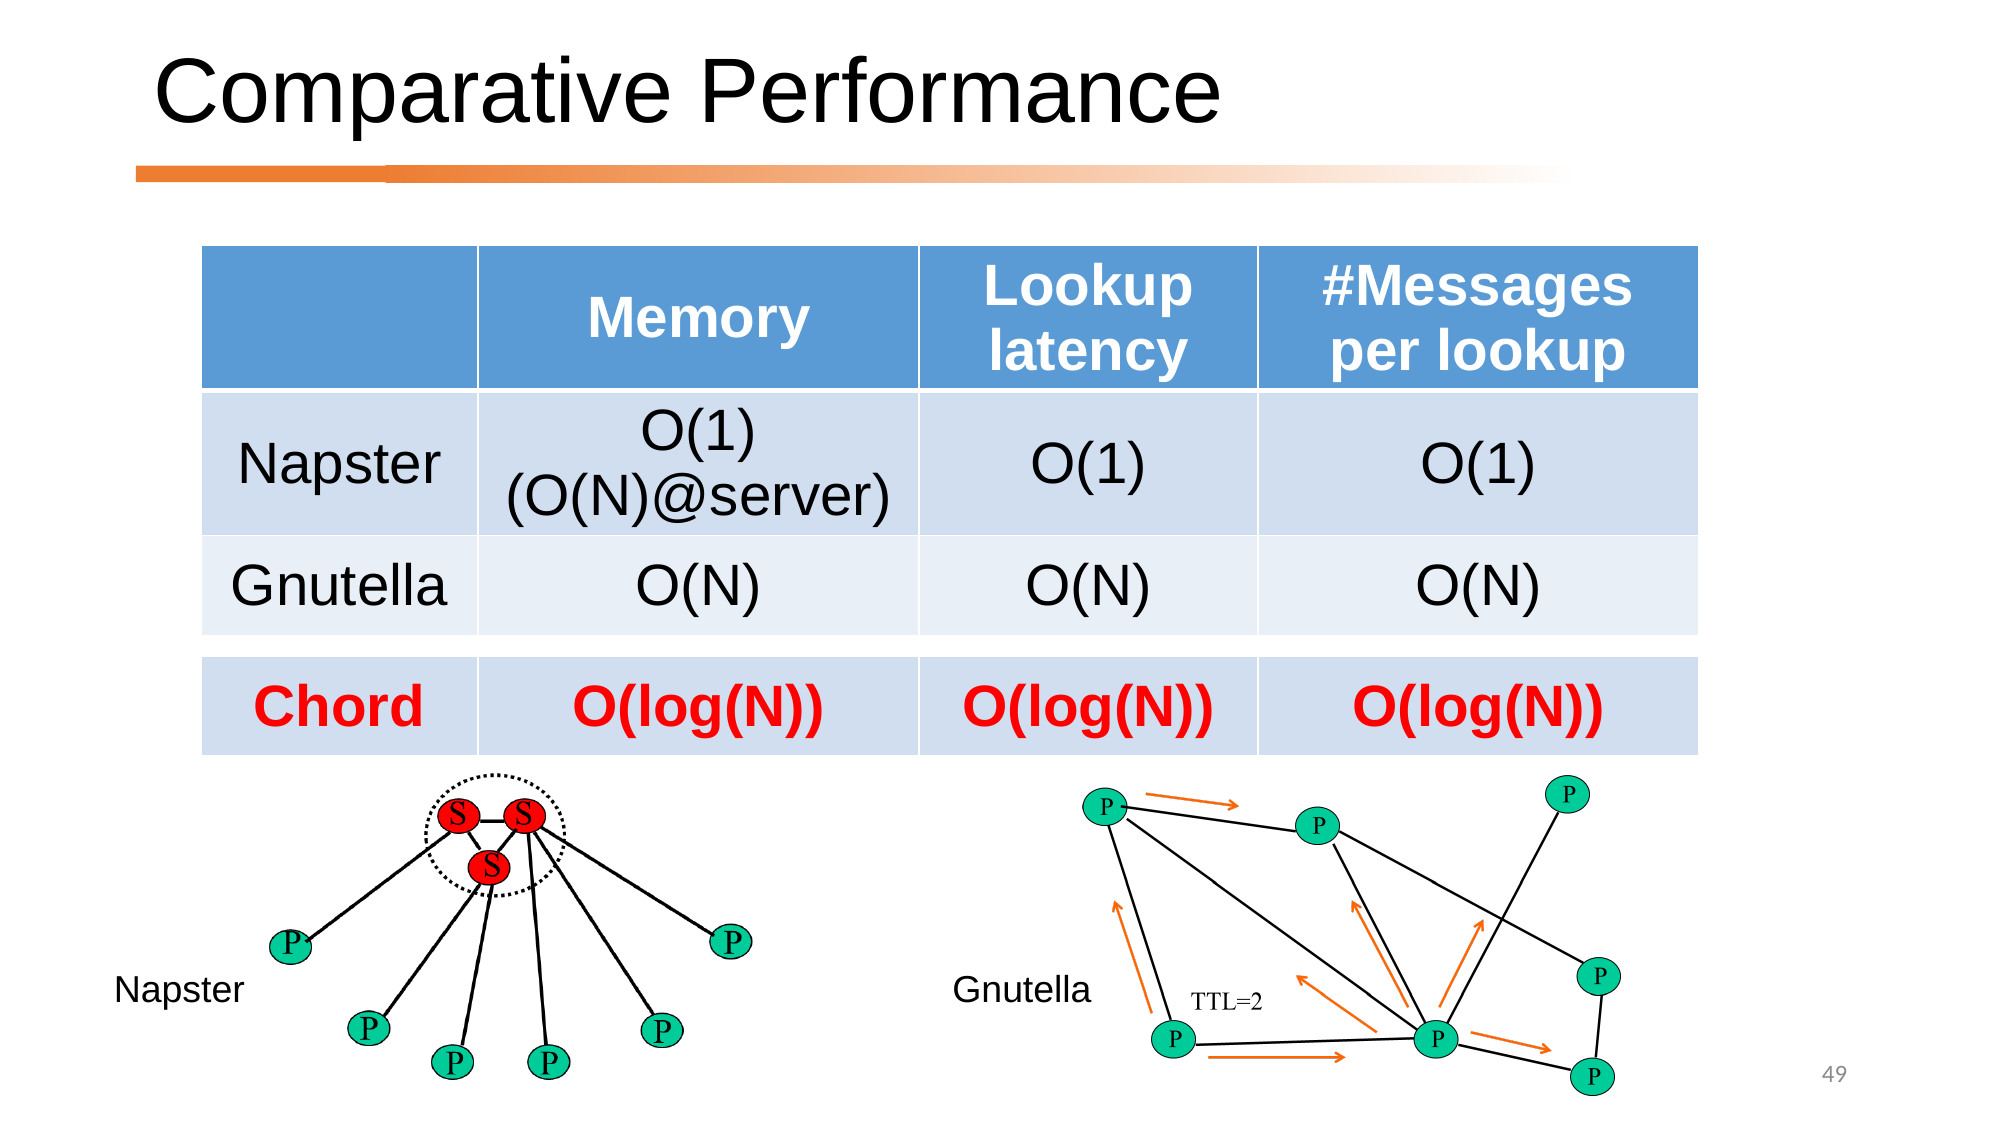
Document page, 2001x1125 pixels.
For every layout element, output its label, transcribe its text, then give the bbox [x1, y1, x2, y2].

picture [1082, 770, 1623, 1106]
table_header [202, 246, 477, 388]
table_cell Napster [202, 393, 477, 535]
title Comparative Performance [138, 25, 1810, 160]
table_header Lookup latency [920, 246, 1257, 388]
table_header O(log(N)) [920, 657, 1257, 755]
slide_number 49 [1623, 1042, 1863, 1103]
table_cell O(N) [1259, 536, 1698, 635]
table_cell O(N) [920, 536, 1257, 635]
text_box Napster [99, 957, 260, 1017]
table_cell O(1) (O(N)@server) [479, 393, 918, 535]
table_header O(log(N)) [479, 657, 918, 755]
table_header Chord [202, 657, 477, 755]
table_cell O(N) [479, 536, 918, 635]
text_box Gnutella [937, 957, 1082, 1017]
picture [260, 773, 763, 1103]
table_header #Messages per lookup [1259, 246, 1698, 388]
table_cell Gnutella [202, 536, 477, 635]
table_header O(log(N)) [1259, 657, 1698, 755]
table_cell O(1) [1259, 393, 1698, 535]
table_cell O(1) [920, 393, 1257, 535]
table_header Memory [479, 246, 918, 388]
